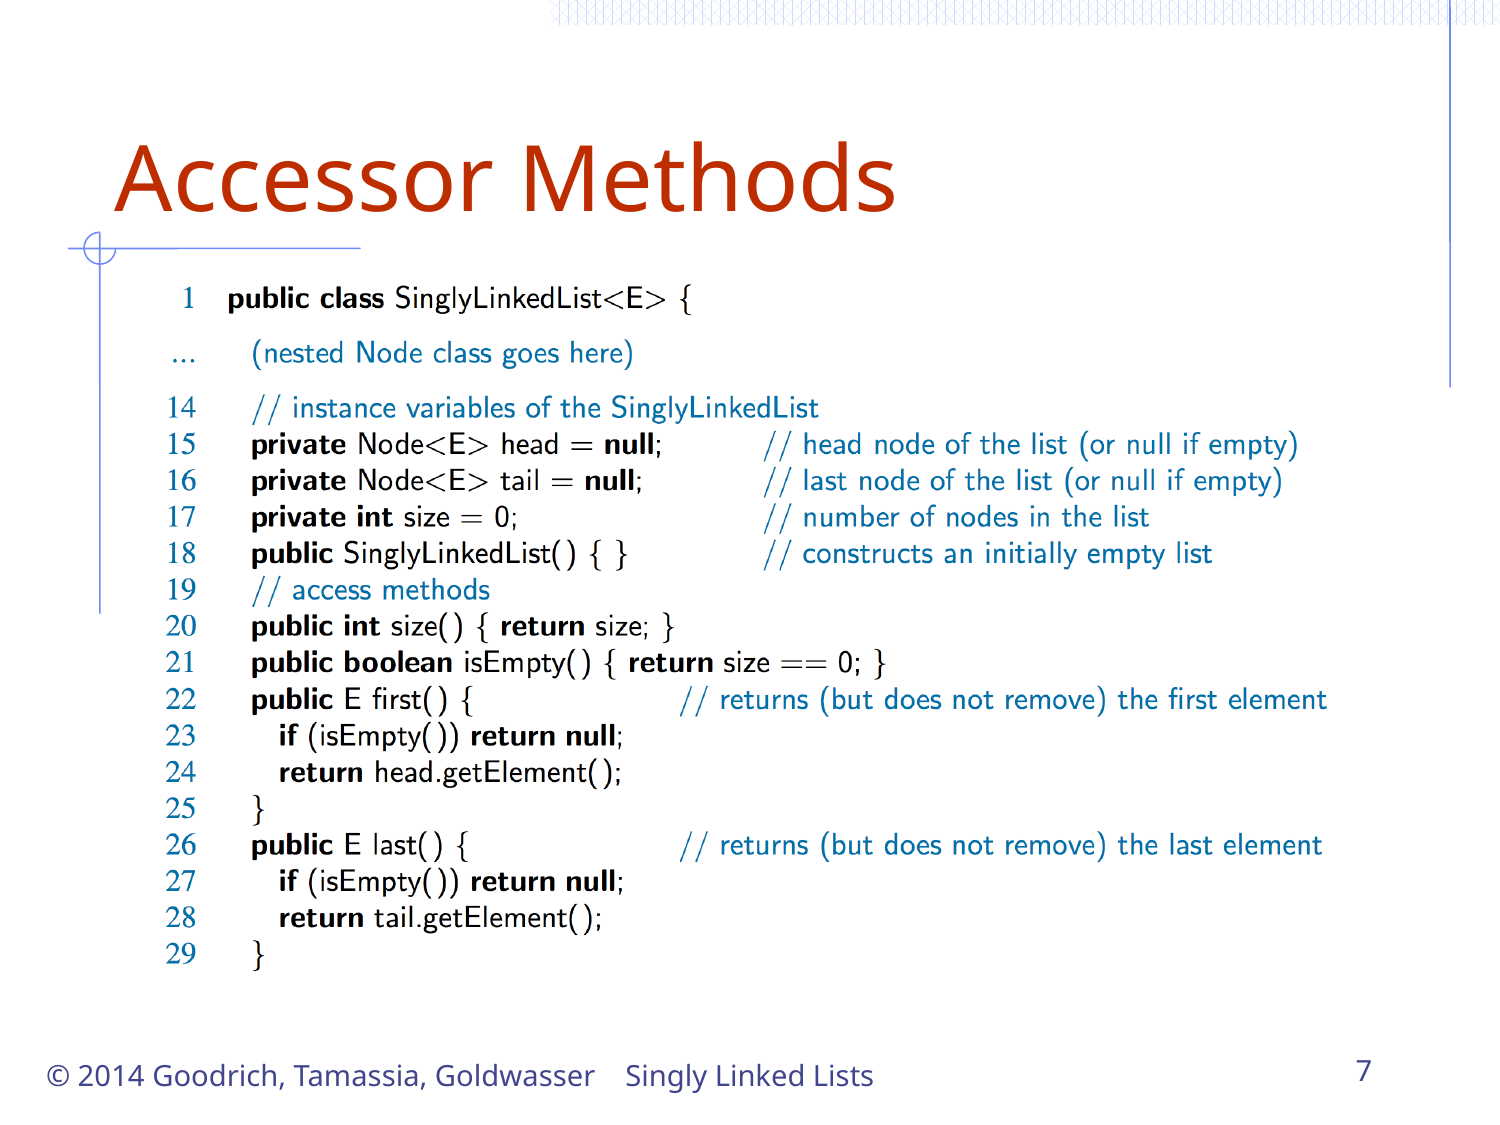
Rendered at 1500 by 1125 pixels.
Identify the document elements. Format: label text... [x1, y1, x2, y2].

picture [137, 274, 1338, 977]
footer Singly Linked Lists [512, 1025, 988, 1100]
title Accessor Methods [99, 50, 1375, 238]
slide_number 7 [1074, 1025, 1388, 1100]
